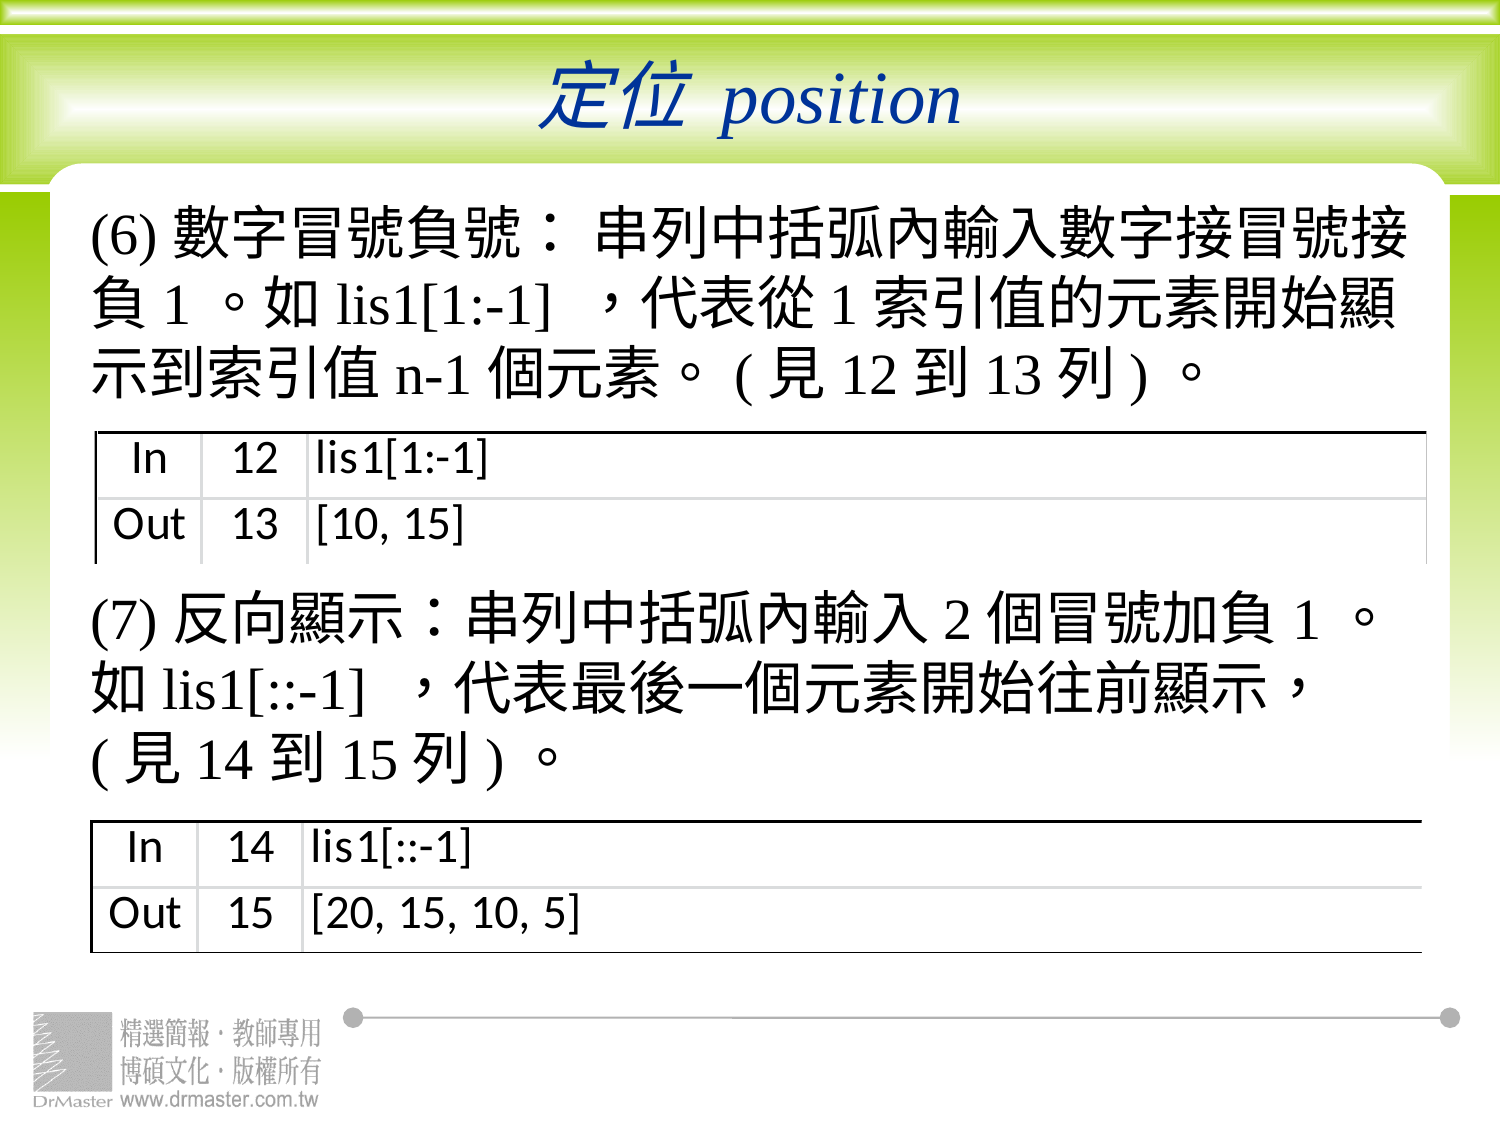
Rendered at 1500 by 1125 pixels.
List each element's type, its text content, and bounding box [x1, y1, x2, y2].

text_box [94, 431, 1430, 568]
picture [33, 1012, 322, 1110]
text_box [89, 819, 1425, 956]
title 定位 position [112, 37, 1388, 150]
list (6)數字冒號負號： 串列中括弧內輸入數字接冒號接負1。如lis1[1:-1] ，代表從1索引值的元素開始顯示到索引值n-1個元素。(見12到13列)。 (7)反向顯示：串列中括弧內輸入2個冒號加負1。如lis1[::-1] ，代表最後一個元素開始往前顯示，(見14到15列)。 [75, 188, 1425, 1020]
